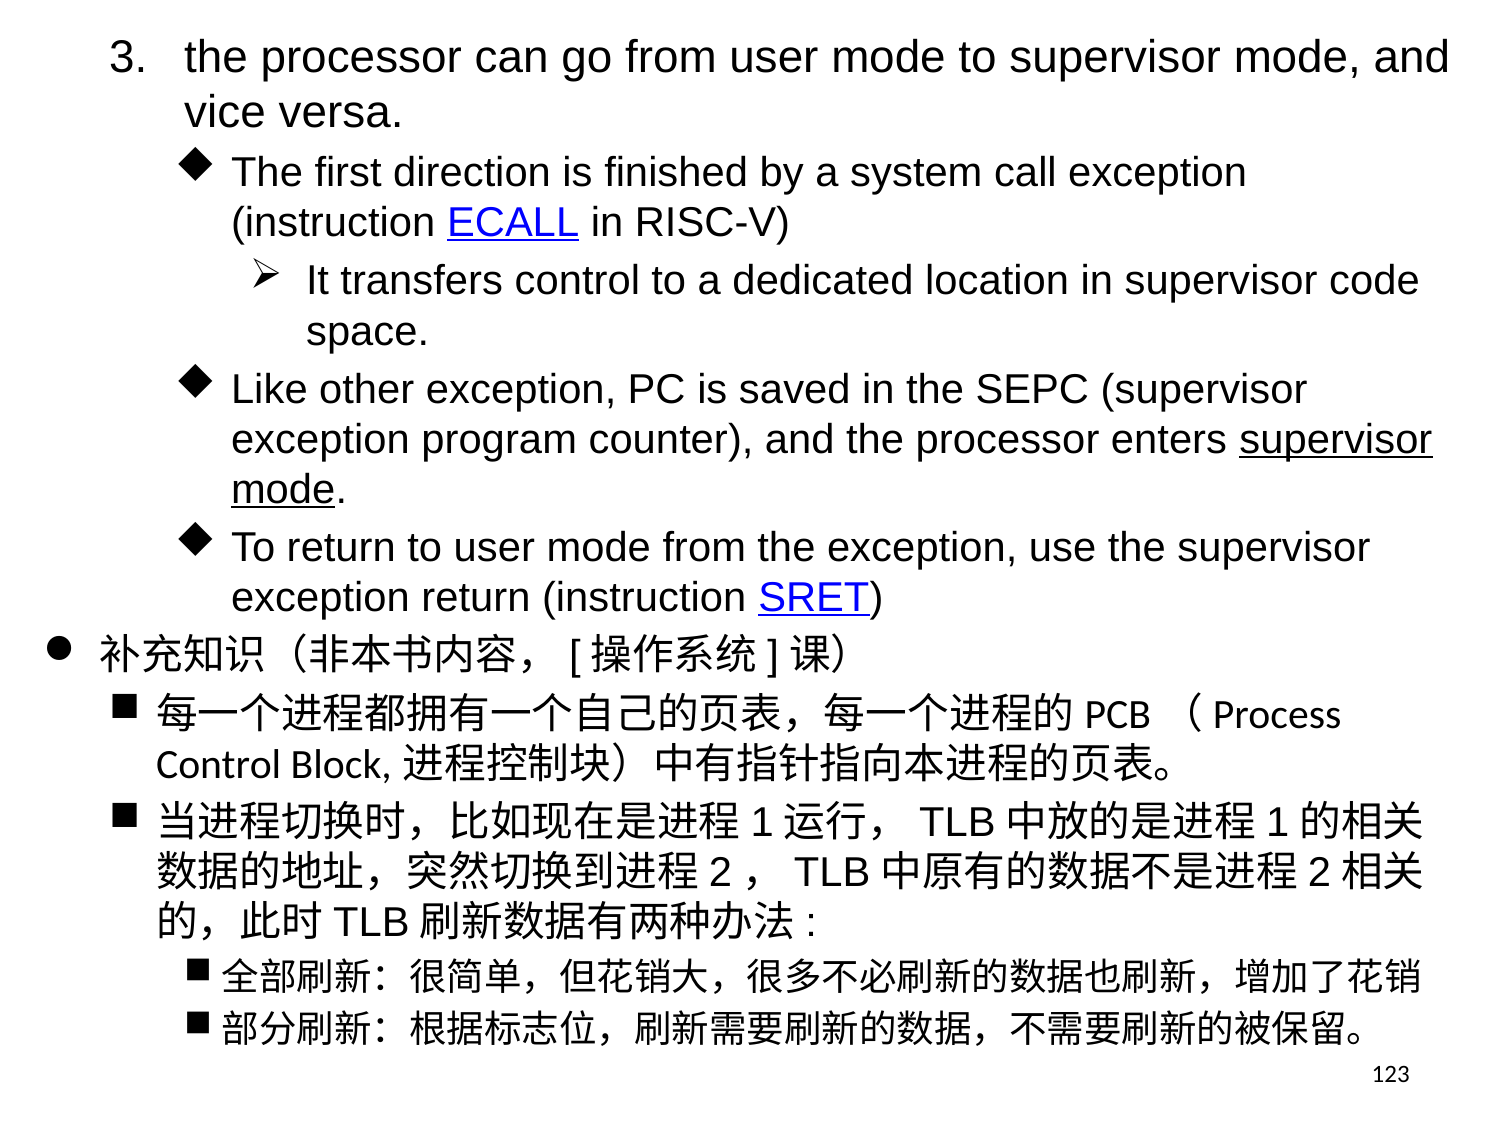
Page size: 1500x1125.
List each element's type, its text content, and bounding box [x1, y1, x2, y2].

list the processor can go from user mode to supervisor mode, and vice versa. The first direction is finished by a system call exception (instruction ECALL in RISC-V) It transfers control to a dedicated location in supervisor code space. Like other exception, PC is saved in the SEPC (supervisor exception program counter), and the processor enters supervisor mode. To return to user mode from the exception, use the supervisor exception return (instruction SRET) 补充知识（非本书内容，[操作系统]课） 每一个进程都拥有一个自己的页表，每一个进程的PCB（Process Control Block,进程控制块）中有指针指向本进程的页表。 当进程切换时，比如现在是进程1运行，TLB中放的是进程1的相关数据的地址，突然切换到进程2，TLB中原有的数据不是进程2相关的，此时TLB刷新数据有两种办法: 全部刷新：很简单，但花销大，很多不必刷新的数据也刷新，增加了花销 部分刷新：根据标志位，刷新需要刷新的数据，不需要刷新的被保留。 [19, 19, 1471, 973]
slide_number 123 [1074, 1042, 1425, 1103]
